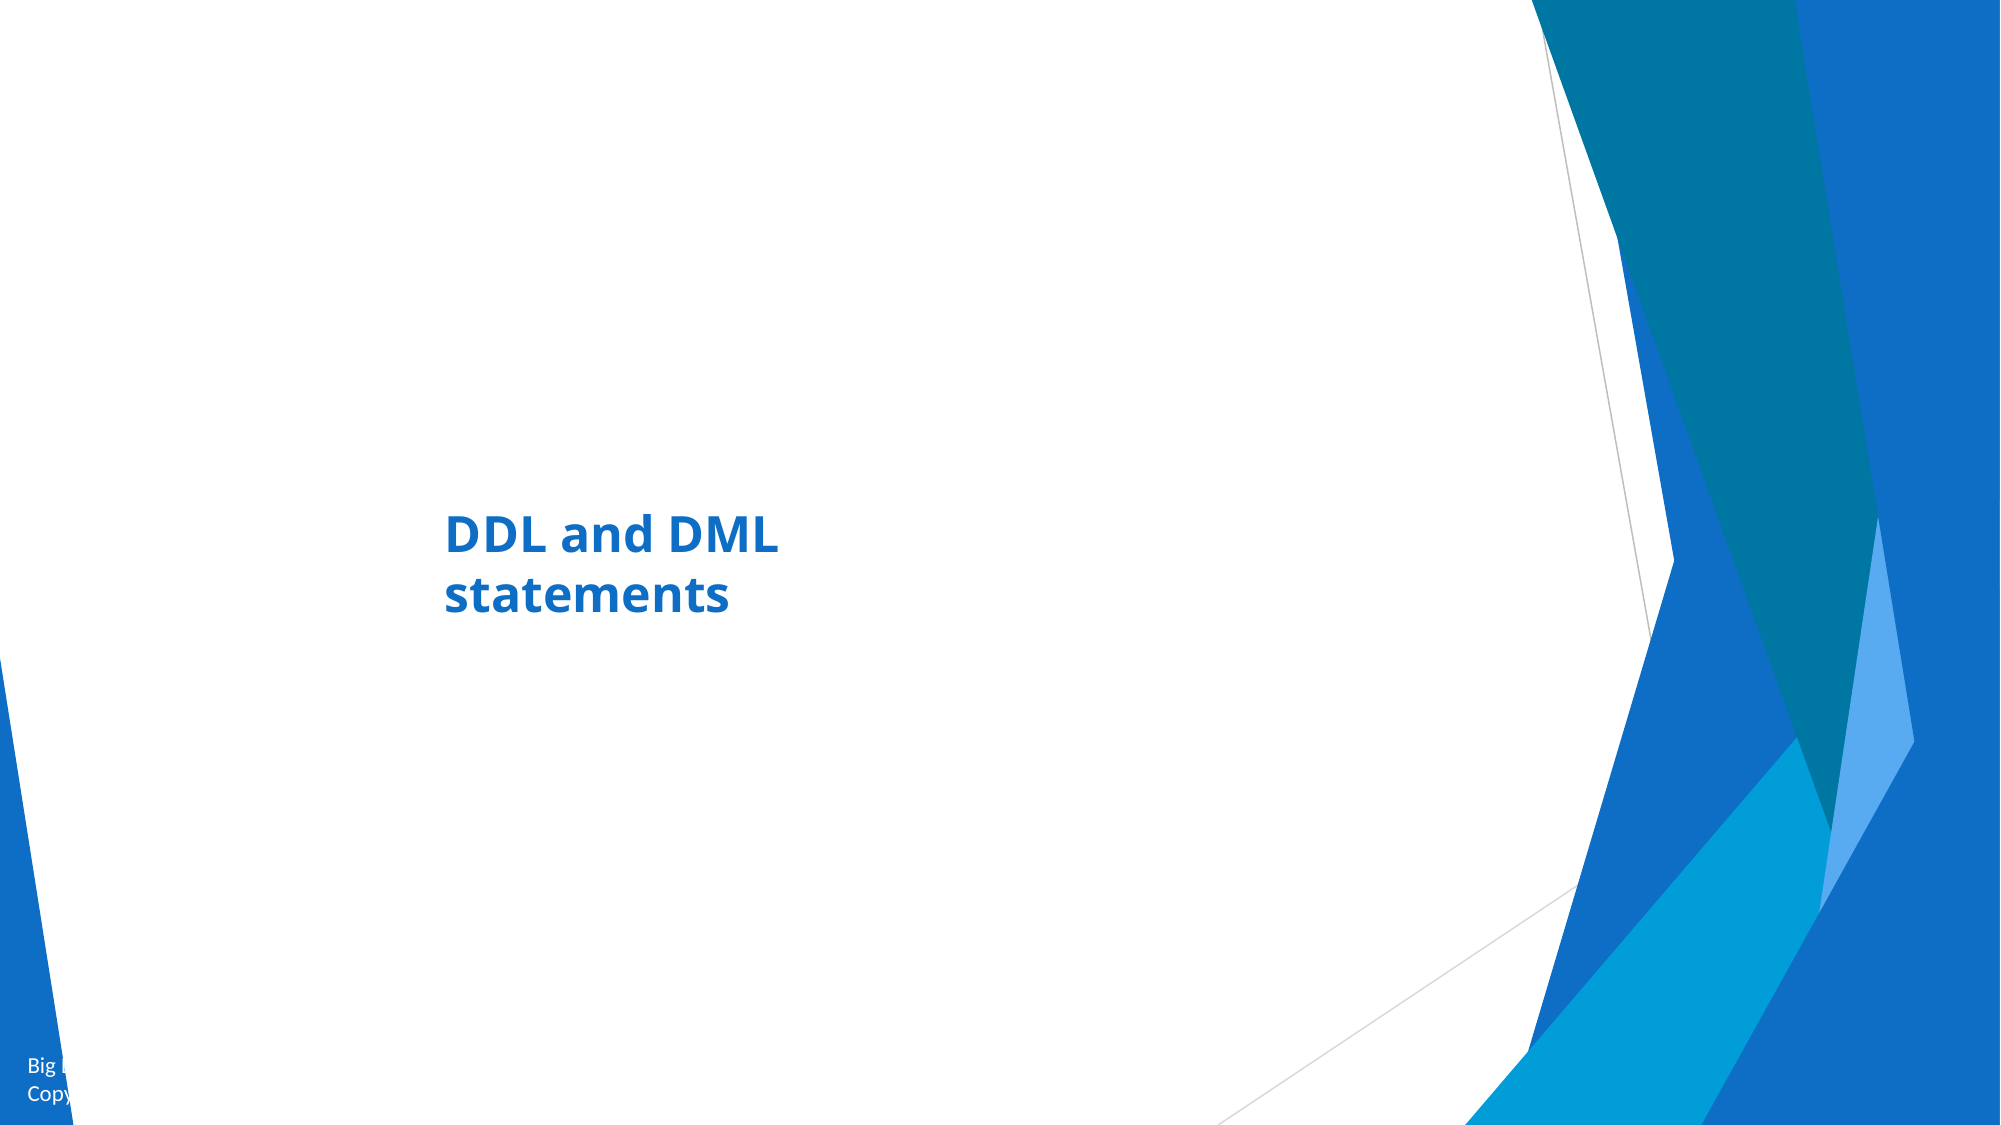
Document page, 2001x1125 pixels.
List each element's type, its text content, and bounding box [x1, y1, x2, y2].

title DDL and DML statements [443, 501, 1022, 690]
footer Big Data and Analytics by Seema Acharya and Subhashini Chellappan Copyright 2015, WILEY INDIA PVT. LTD. [25, 1054, 667, 1125]
